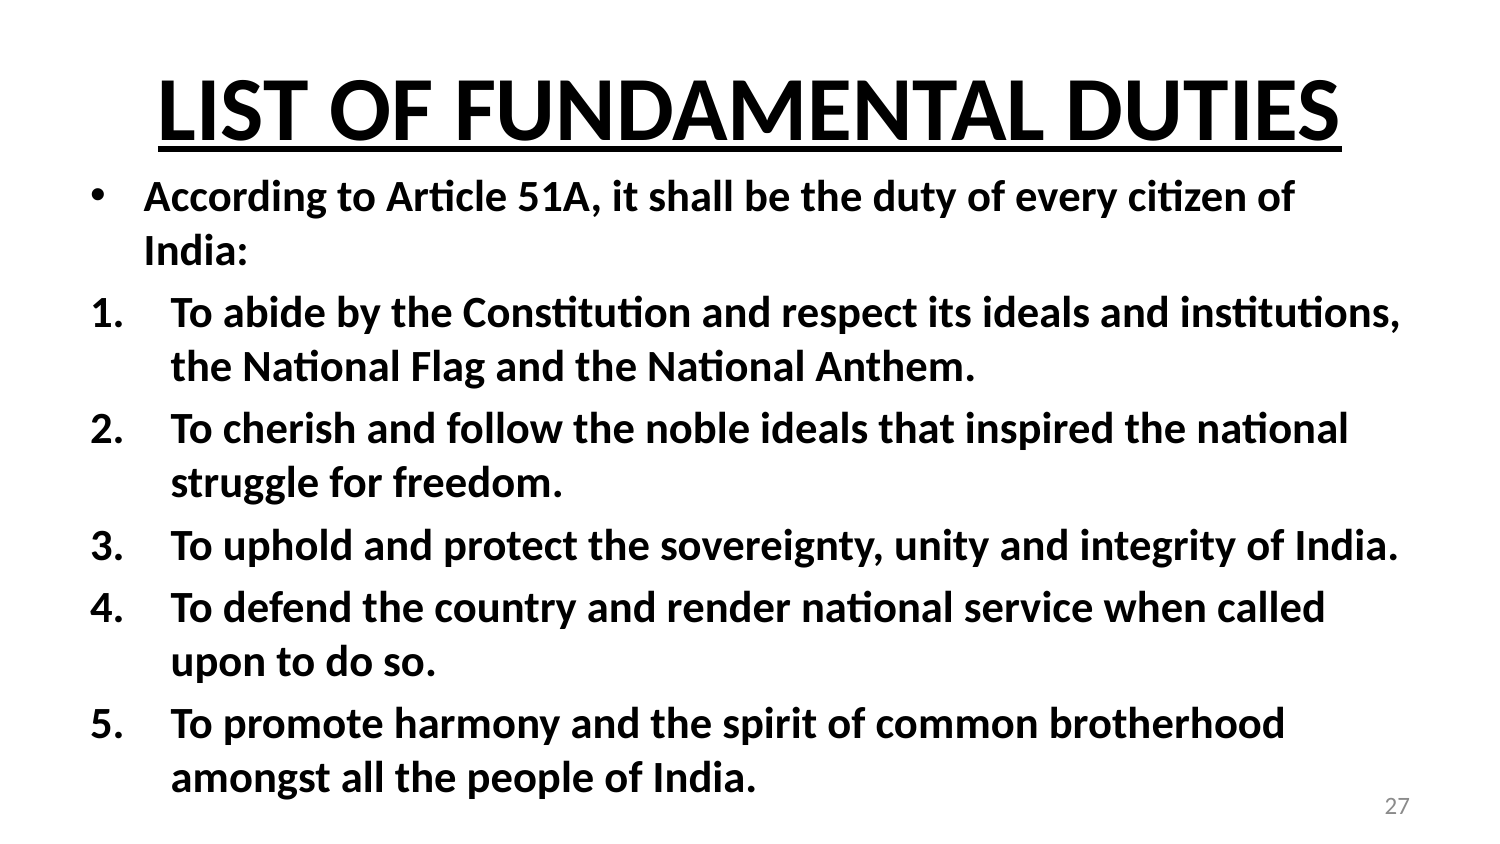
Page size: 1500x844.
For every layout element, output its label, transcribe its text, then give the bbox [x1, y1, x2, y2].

slide_number 27 [1074, 782, 1425, 827]
list According to Article 51A, it shall be the duty of every citizen of India: To abide by the Constitution and respect its ideals and institutions, the National Flag and the National Anthem. To cherish and follow the noble ideals that inspired the national struggle for freedom. To uphold and protect the sovereignty, unity and integrity of India. To defend the country and render national service when called upon to do so. To promote harmony and the spirit of common brotherhood amongst all the people of India. [75, 159, 1425, 816]
title LIST OF FUNDAMENTAL DUTIES [75, 33, 1425, 159]
